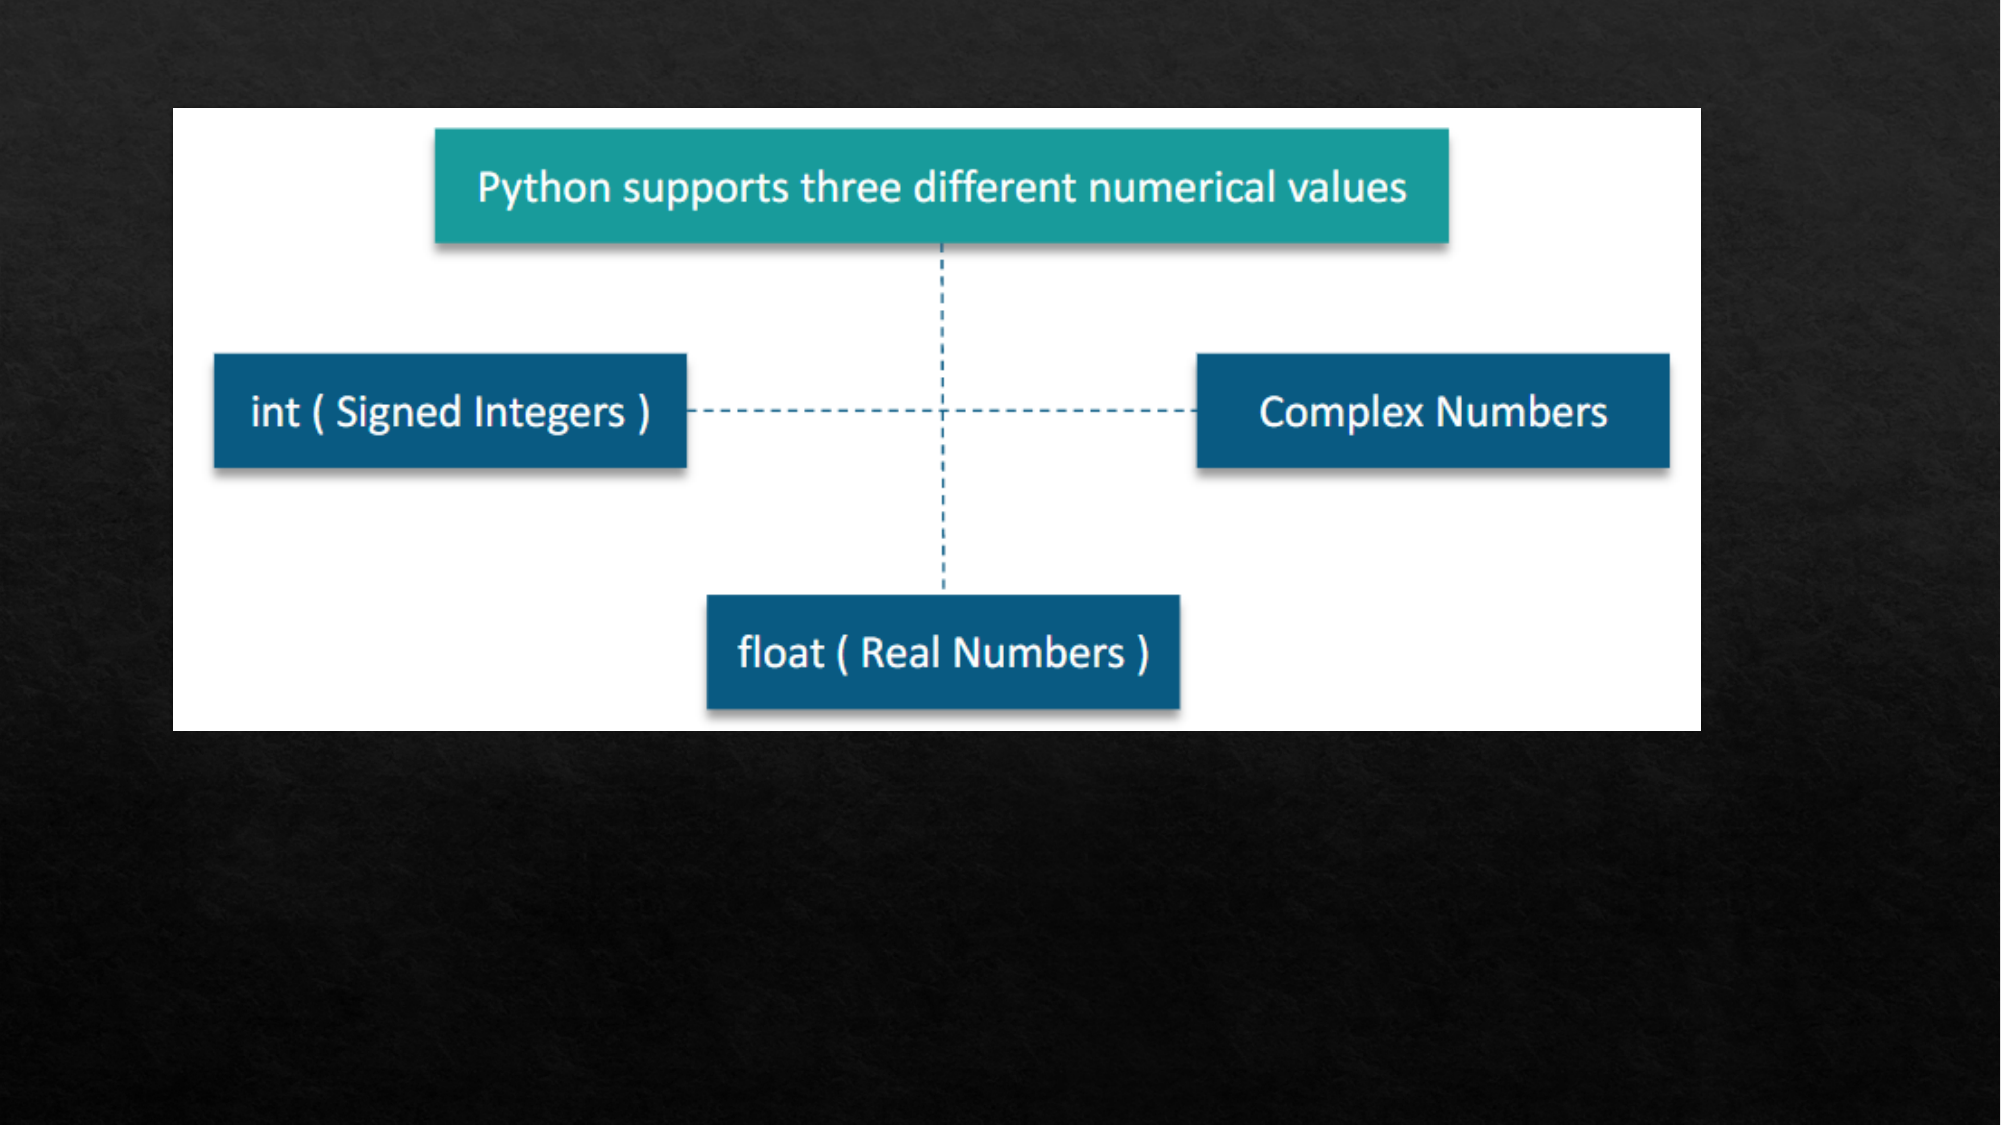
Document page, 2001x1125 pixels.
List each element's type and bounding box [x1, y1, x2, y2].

list [173, 108, 1702, 732]
